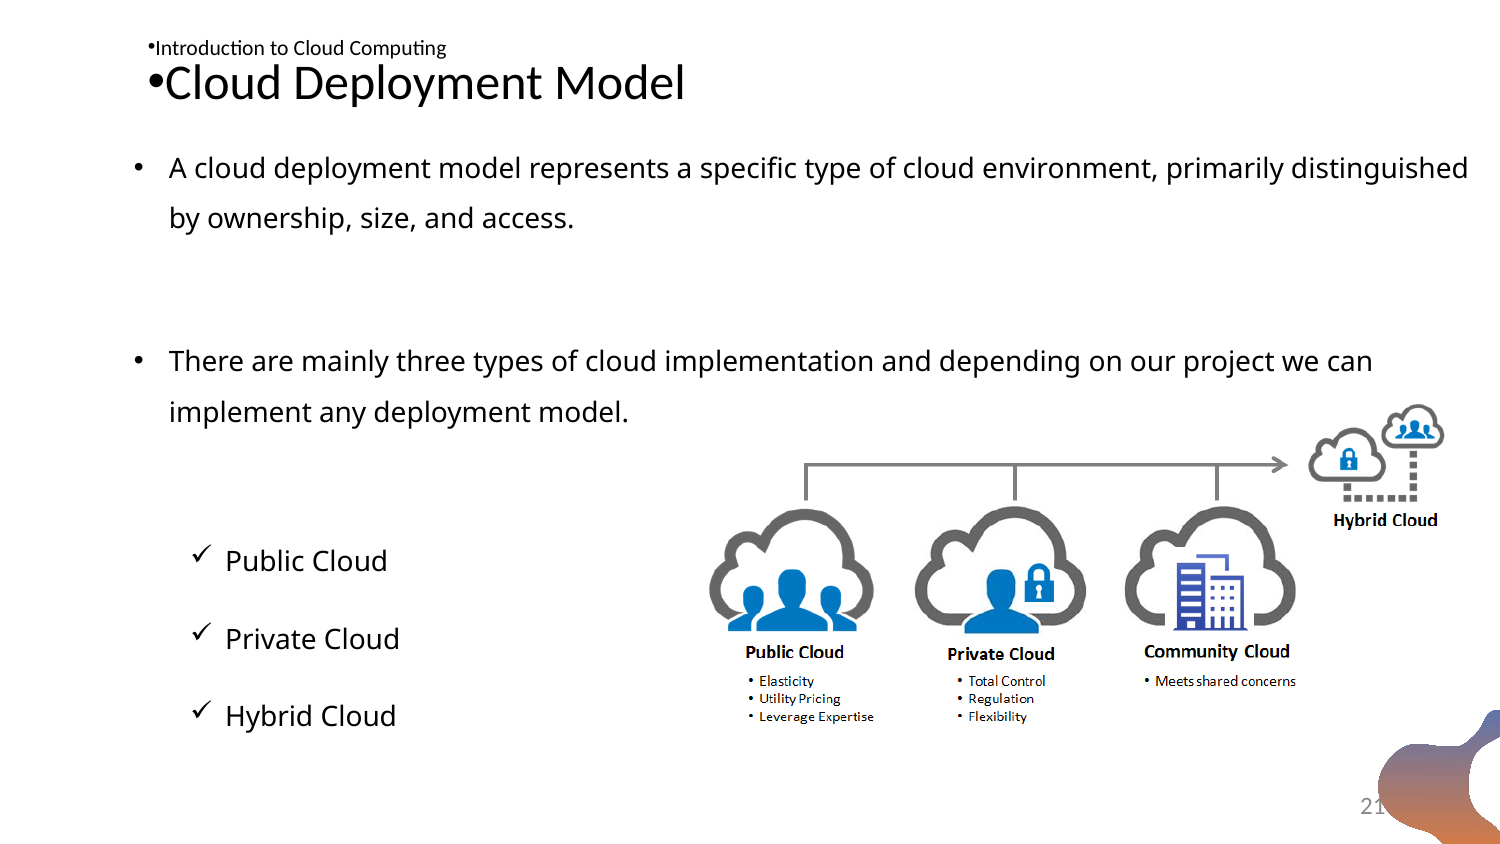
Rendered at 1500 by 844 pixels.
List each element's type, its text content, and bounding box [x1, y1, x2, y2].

picture [699, 393, 1453, 731]
text_box [1378, 710, 1500, 844]
list Cloud Deployment Model [136, 67, 1500, 127]
slide_number 21 [1059, 782, 1397, 828]
list A cloud deployment model represents a specific type of cloud environment, primarily distinguished by ownership, size, and access. There are mainly three types of cloud implementation and depending on our project we can implement any deployment model. Public Cloud Private Cloud Hybrid Cloud [122, 127, 1500, 740]
list Introduction to Cloud Computing [136, 31, 1500, 67]
